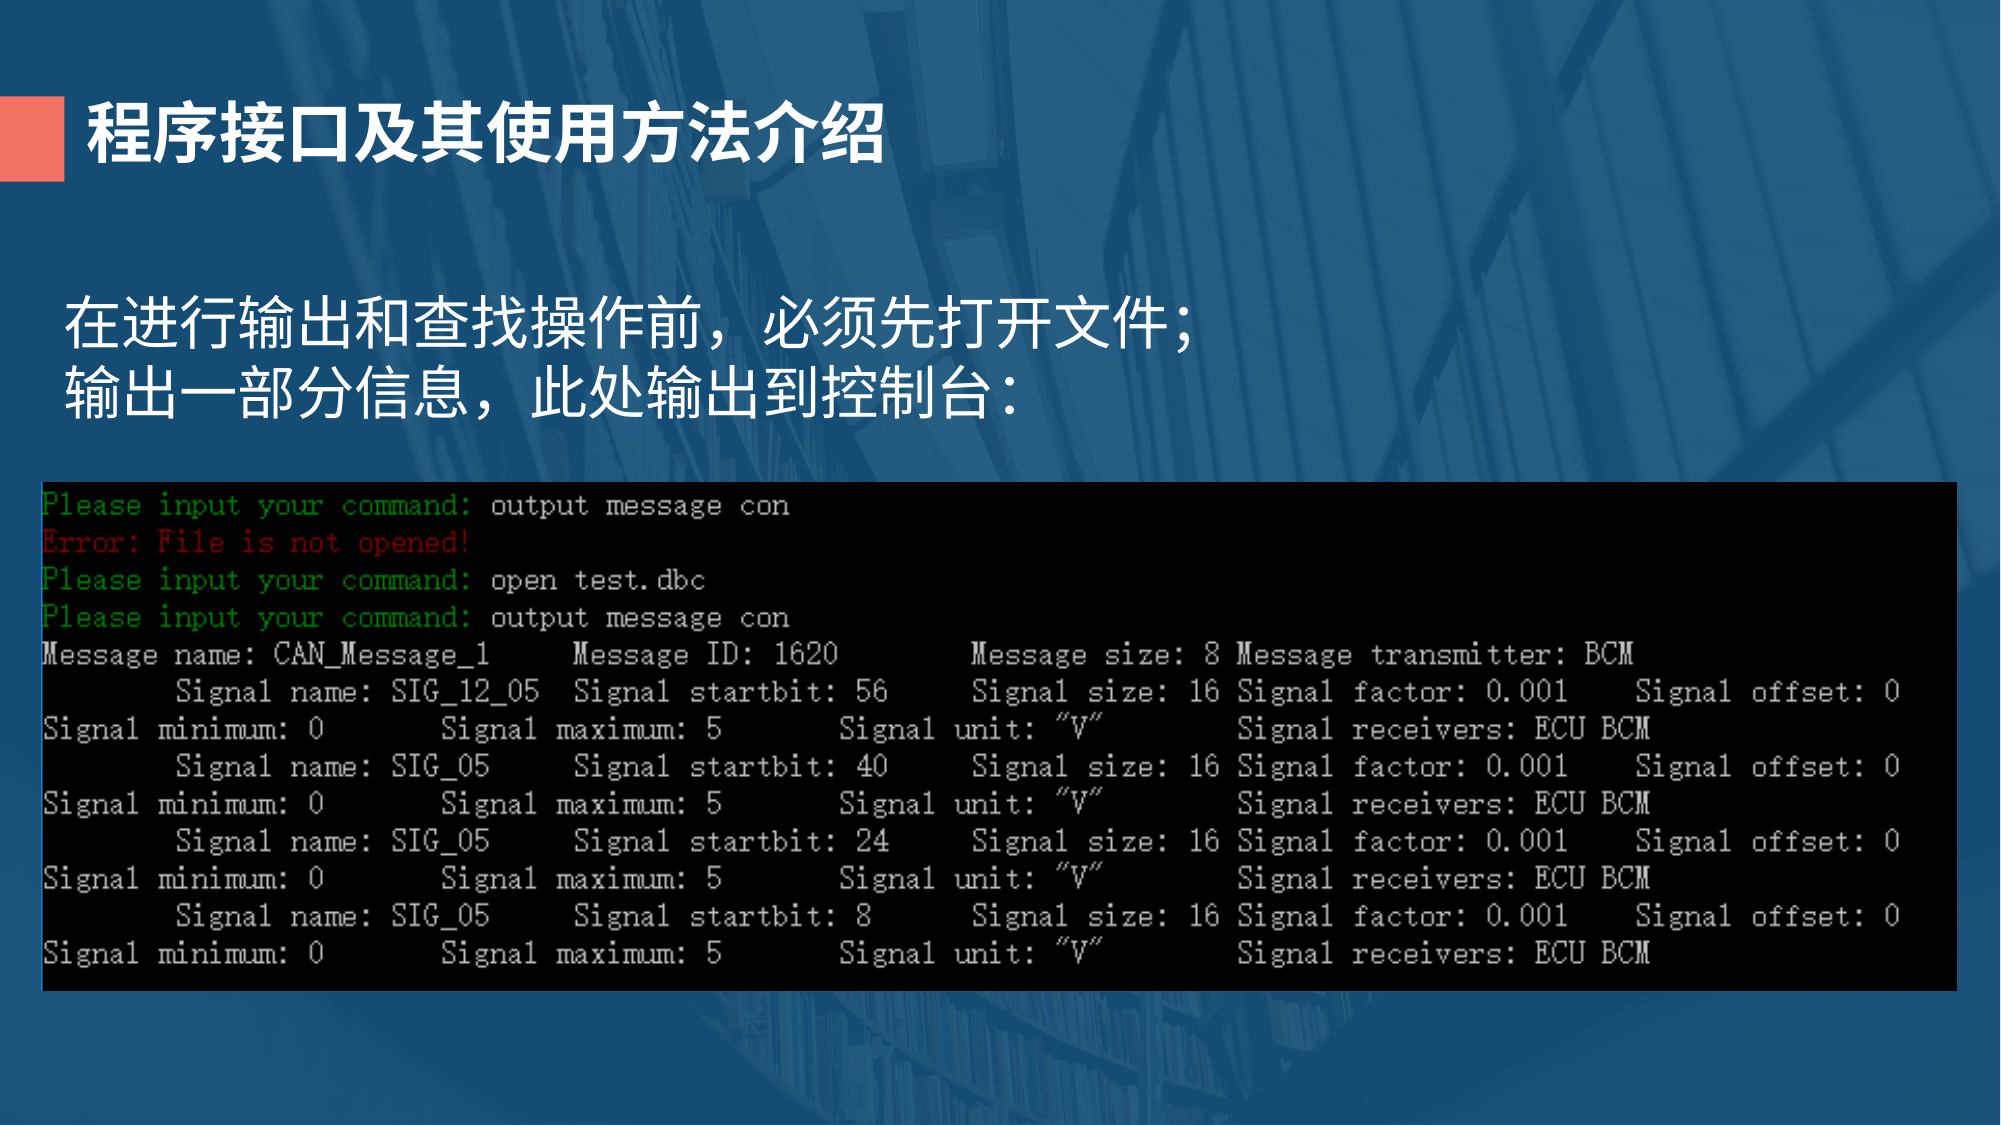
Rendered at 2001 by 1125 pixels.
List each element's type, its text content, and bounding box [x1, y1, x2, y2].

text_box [0, 90, 891, 182]
text_box 在进行输出和查找操作前，必须先打开文件； 输出一部分信息，此处输出到控制台： [48, 278, 1243, 434]
picture [0, 0, 2001, 1125]
